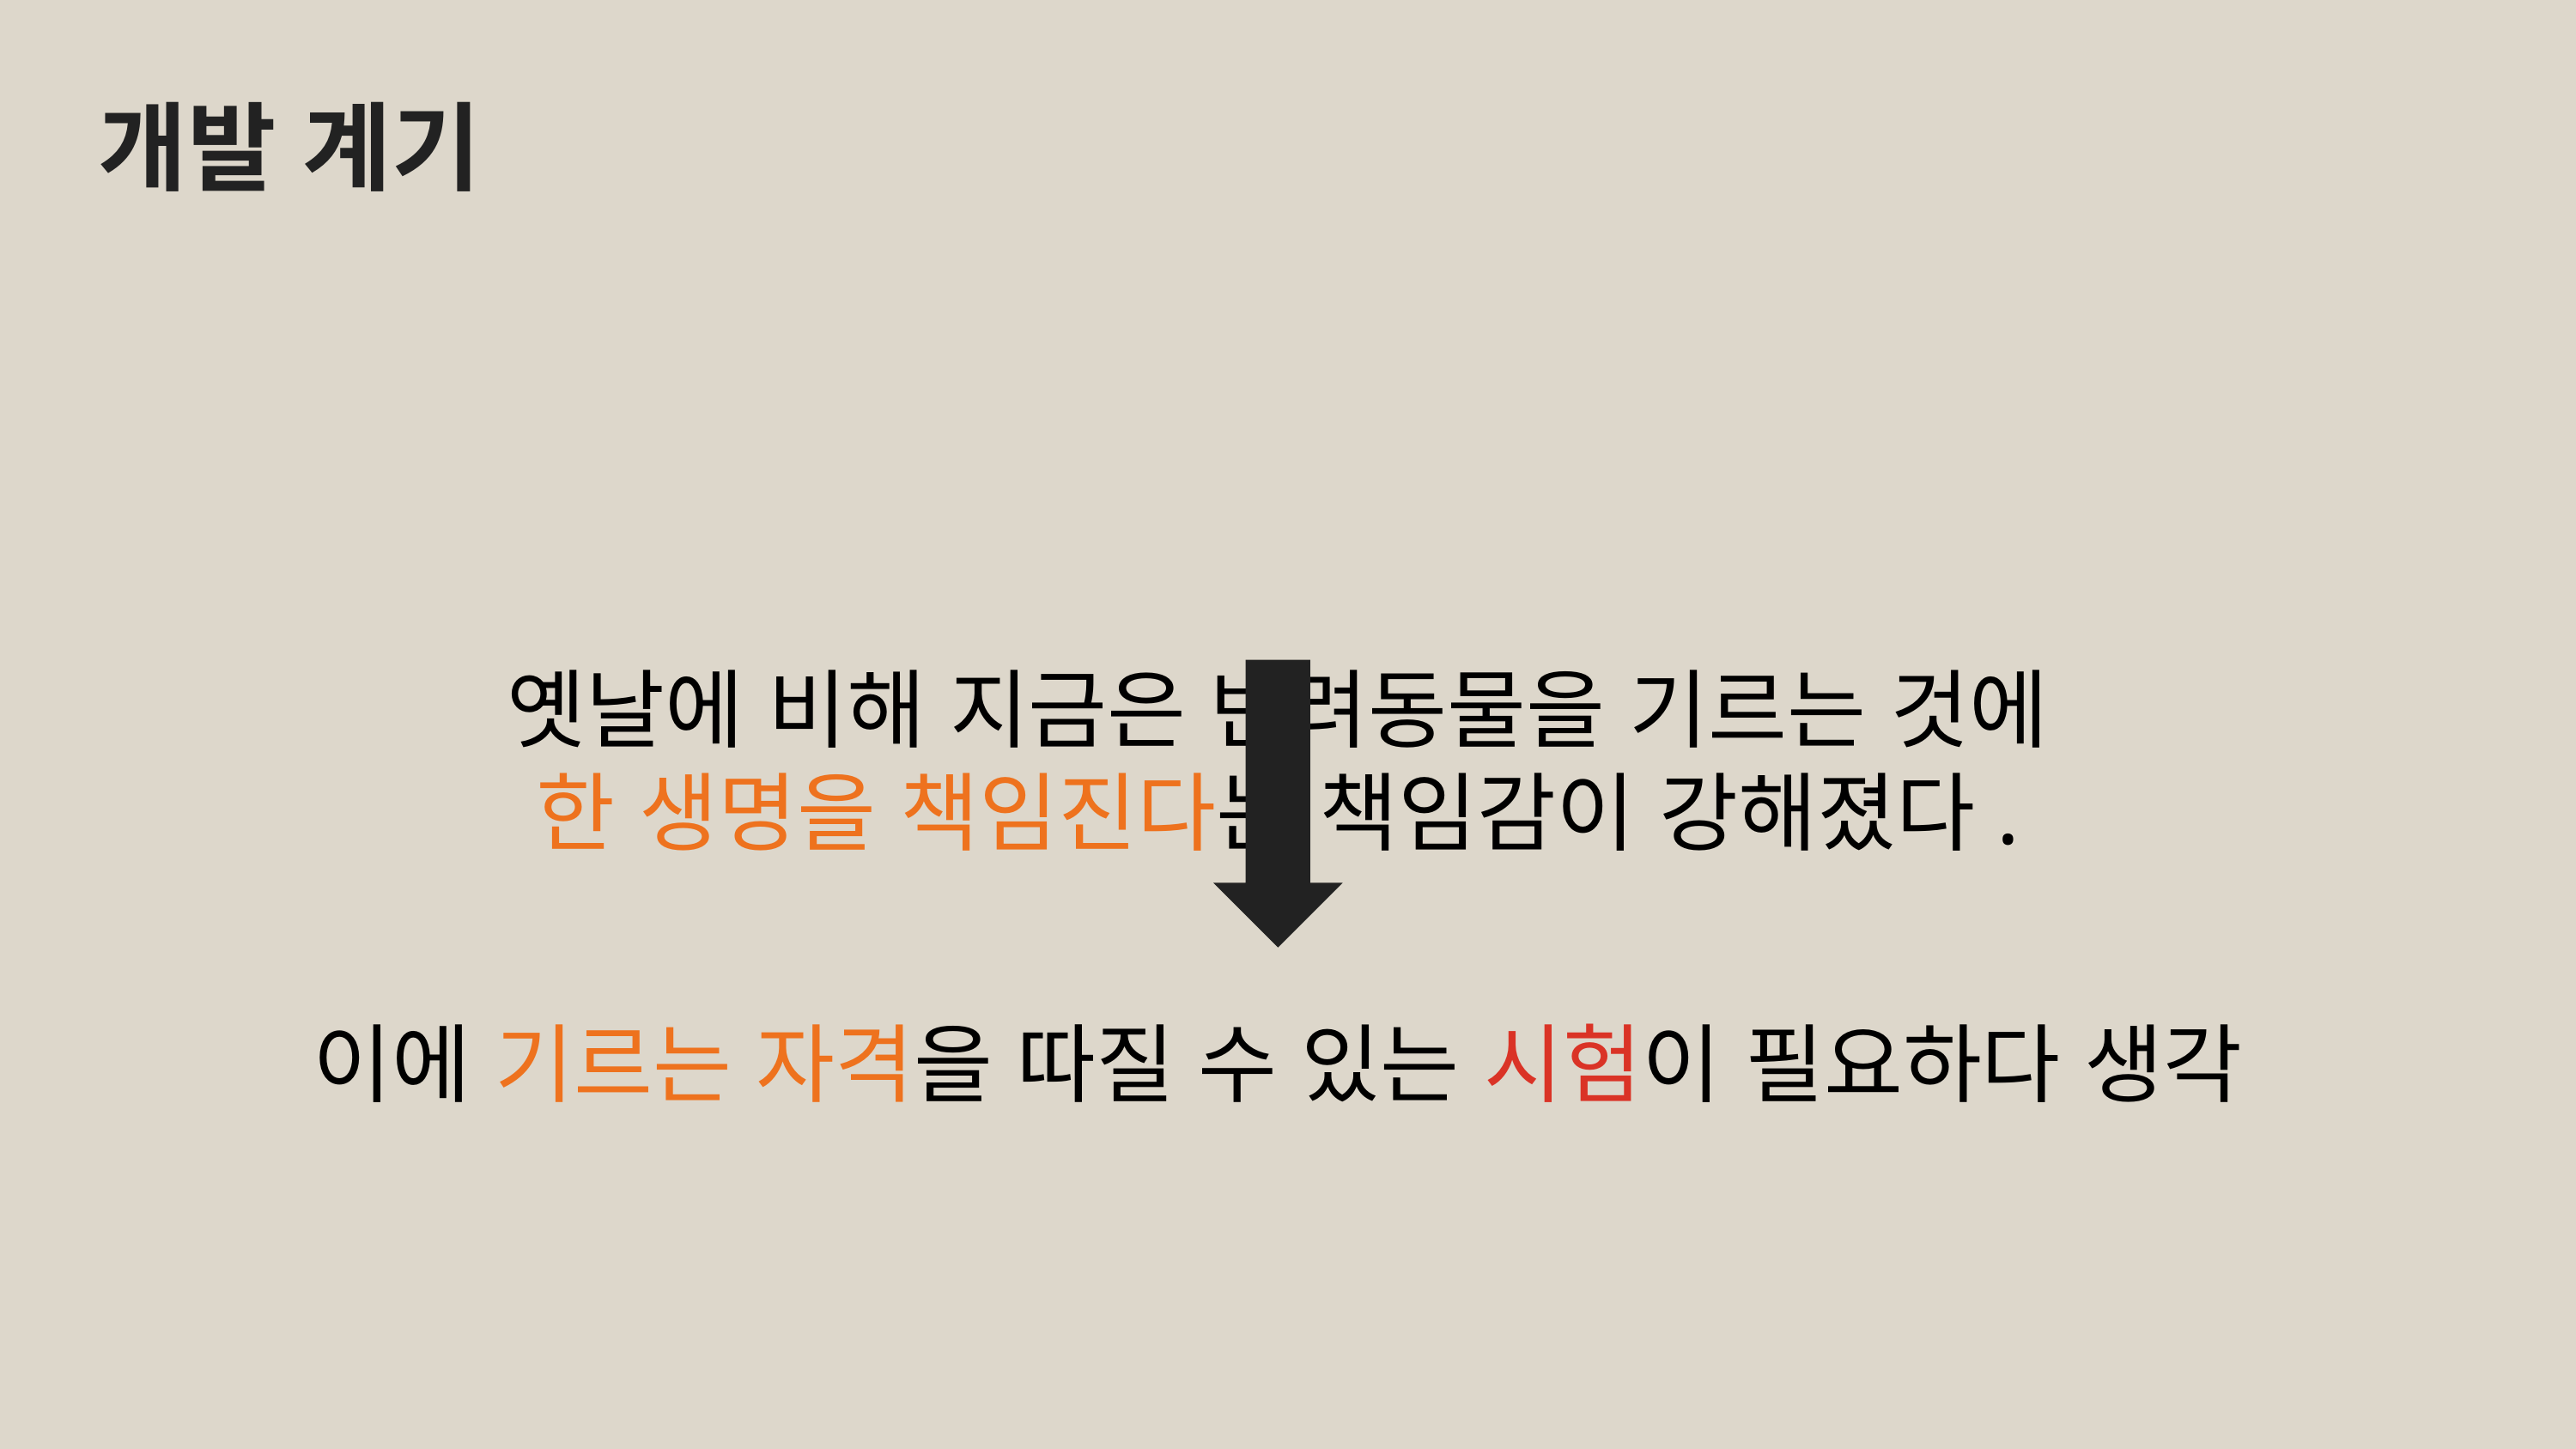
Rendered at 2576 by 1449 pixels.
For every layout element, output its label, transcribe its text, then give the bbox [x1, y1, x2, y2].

text_box 이에 기르는 자격을 따질 수 있는 시험이 필요하다 생각 [300, 1003, 2257, 1119]
text_box 개발 계기 [85, 80, 793, 209]
text_box [1212, 658, 1345, 949]
text_box 옛날에 비해 지금은 반려동물을 기르는 것에 한 생명을 책임진다는 책임감이 강해졌다. [494, 649, 2063, 868]
